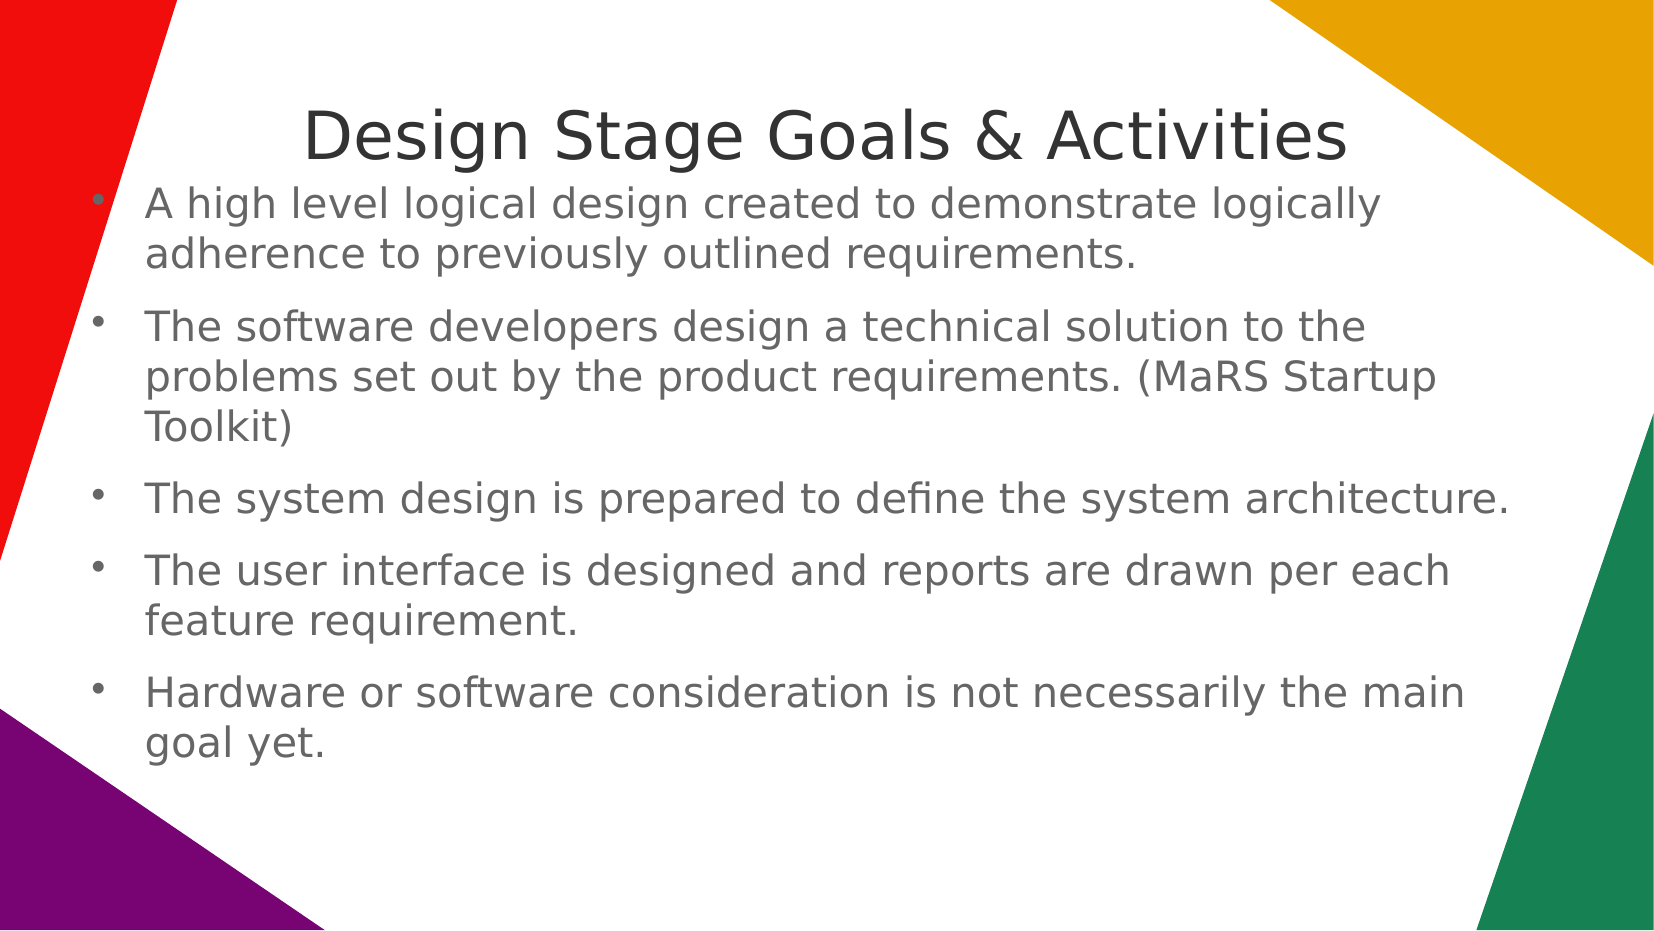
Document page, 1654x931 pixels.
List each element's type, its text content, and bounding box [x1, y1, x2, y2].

text_box Design Stage Goals & Activities [118, 58, 1536, 177]
text_box A high level logical design created to demonstrate logically adherence to previously outlined requirements. The software developers design a technical solution to the problems set out by the product requirements. (MaRS Startup Toolkit) The system design is prepared to define the system architecture. The user interface is designed and reports are drawn per each feature requirement. Hardware or software consideration is not necessarily the main goal yet. [73, 177, 1565, 827]
